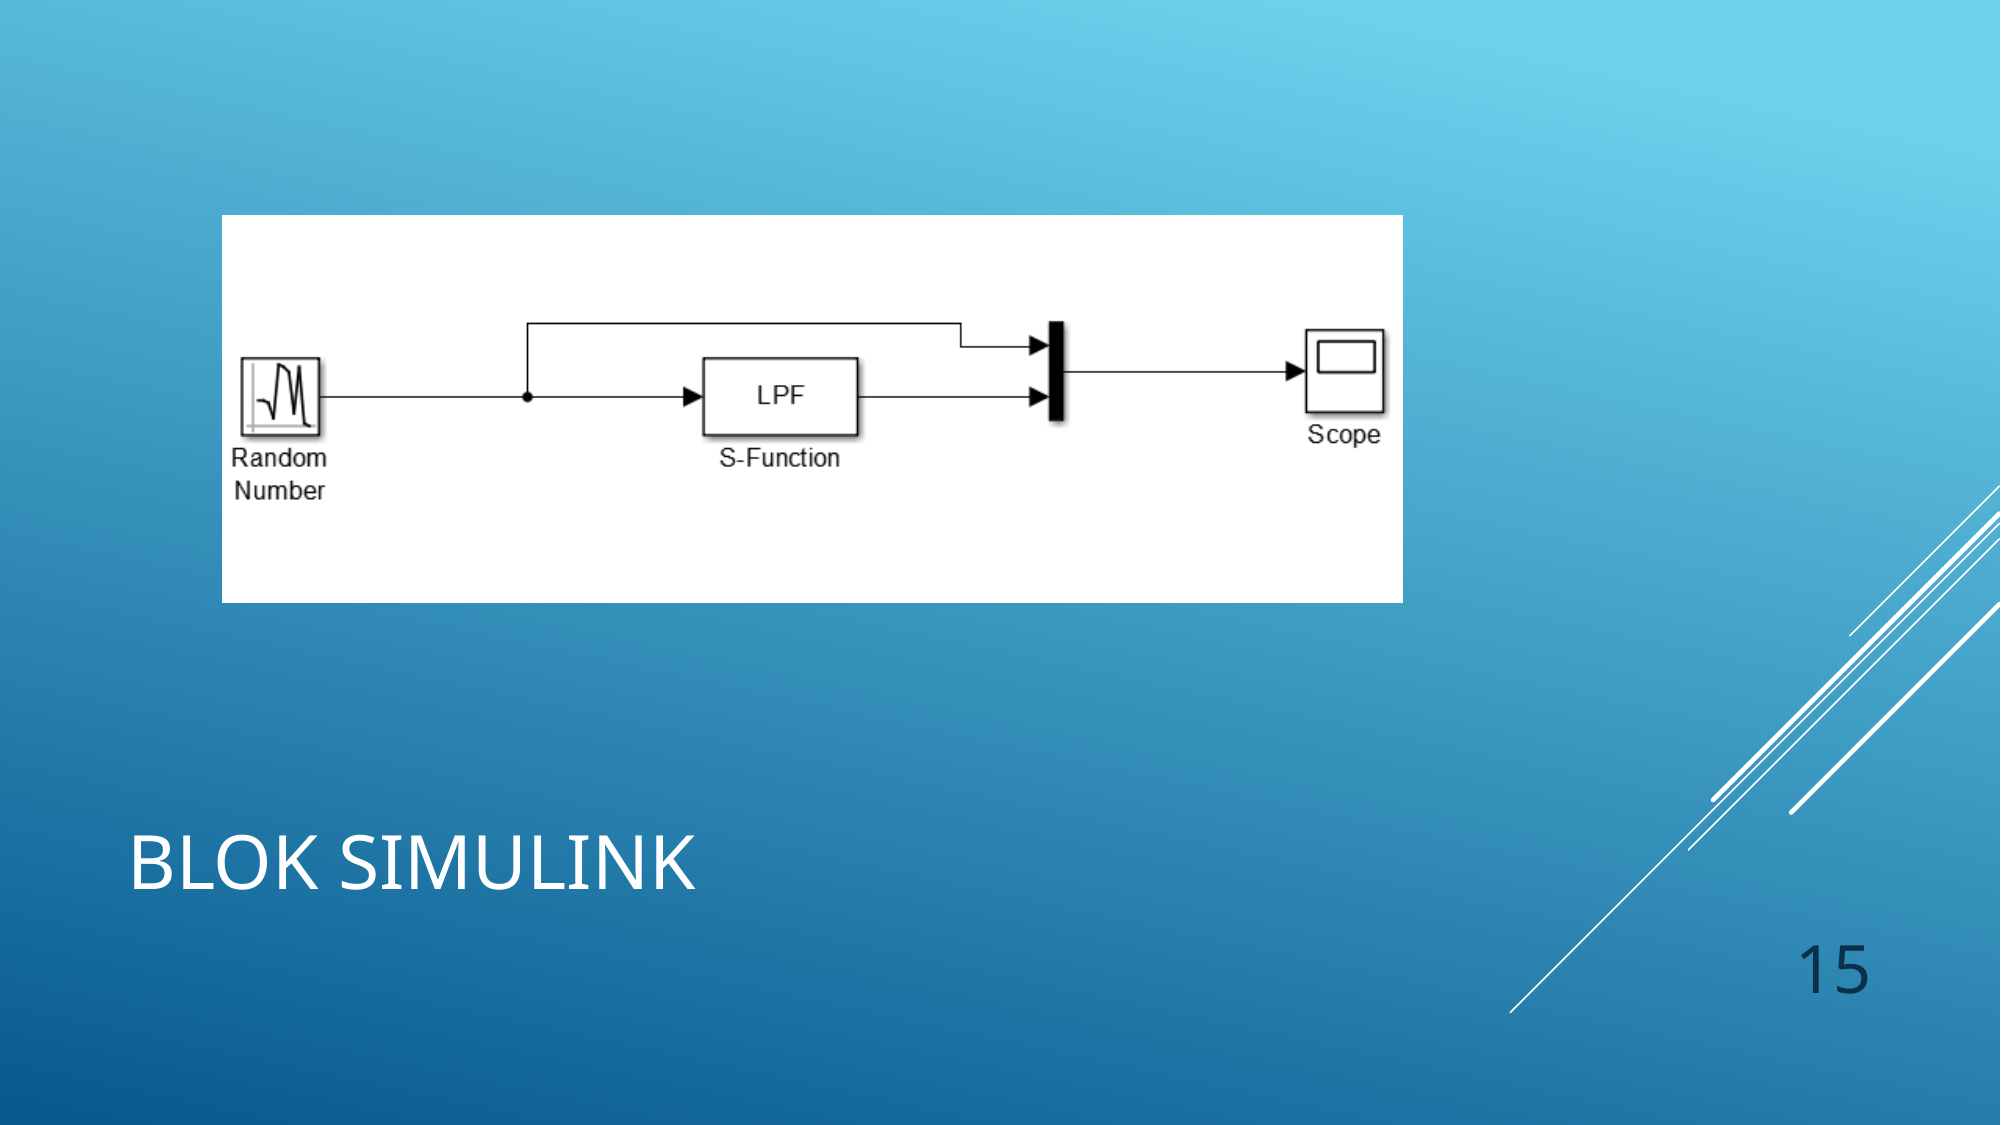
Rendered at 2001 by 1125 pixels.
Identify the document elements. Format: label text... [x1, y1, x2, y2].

slide_number 15 [1700, 915, 1888, 1025]
title Blok simulink [112, 736, 1513, 984]
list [222, 214, 1403, 603]
